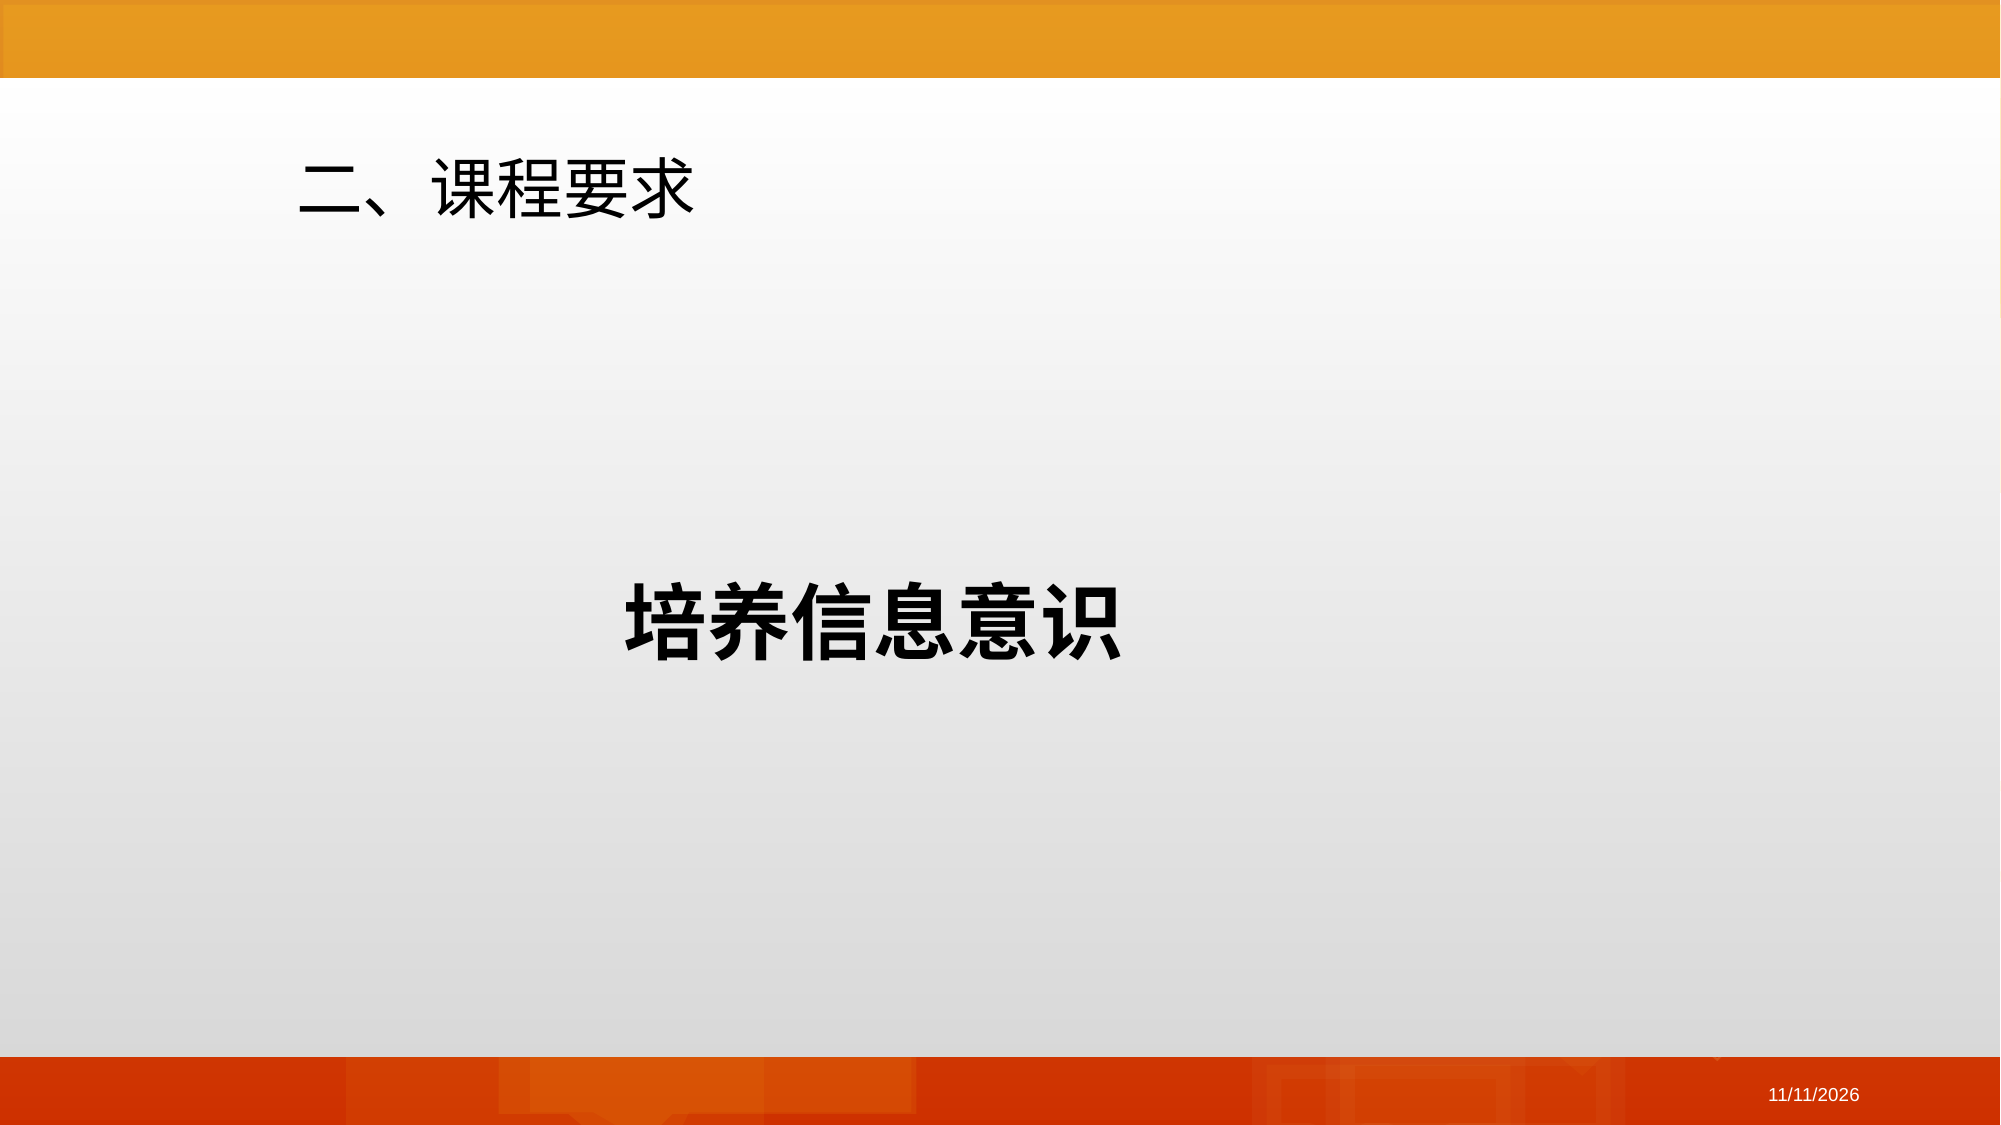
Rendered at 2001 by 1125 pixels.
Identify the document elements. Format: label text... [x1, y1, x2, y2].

text_box 培养信息意识 [609, 562, 1139, 678]
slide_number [1407, 1058, 1875, 1113]
text_box 二、课程要求 [281, 23, 1450, 235]
